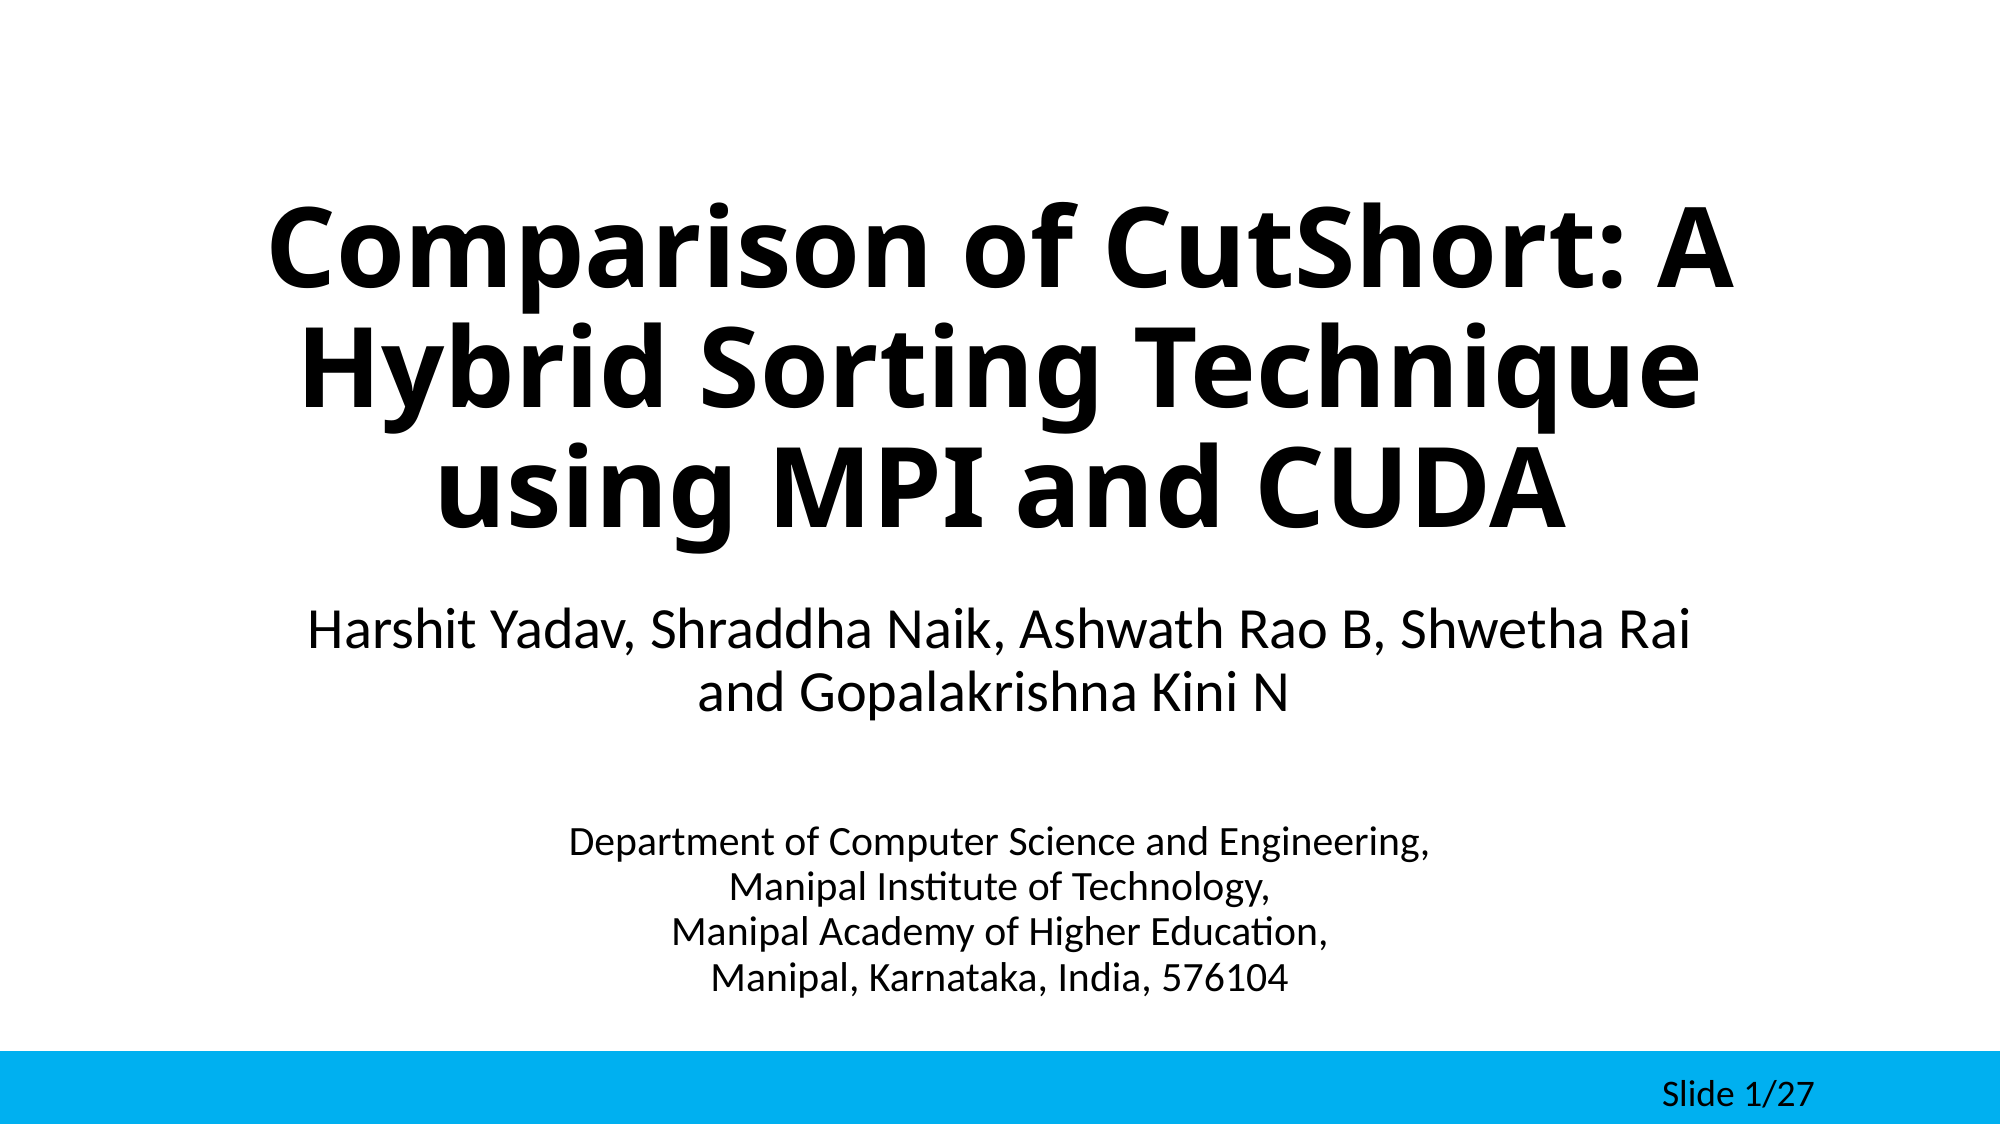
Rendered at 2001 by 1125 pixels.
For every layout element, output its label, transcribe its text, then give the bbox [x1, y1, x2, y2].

text_box Slide 1/27 [1638, 1061, 1932, 1122]
subtitle Harshit Yadav, Shraddha Naik, Ashwath Rao B, Shwetha Rai and Gopalakrishna Kini N Department of Computer Science and Engineering, Manipal Institute of Technology, Manipal Academy of Higher Education, Manipal, Karnataka, India, 576104 [249, 590, 1750, 1050]
text_box [0, 1050, 2000, 1125]
title Comparison of CutShort: A Hybrid Sorting Technique using MPI and CUDA [249, 184, 1750, 576]
